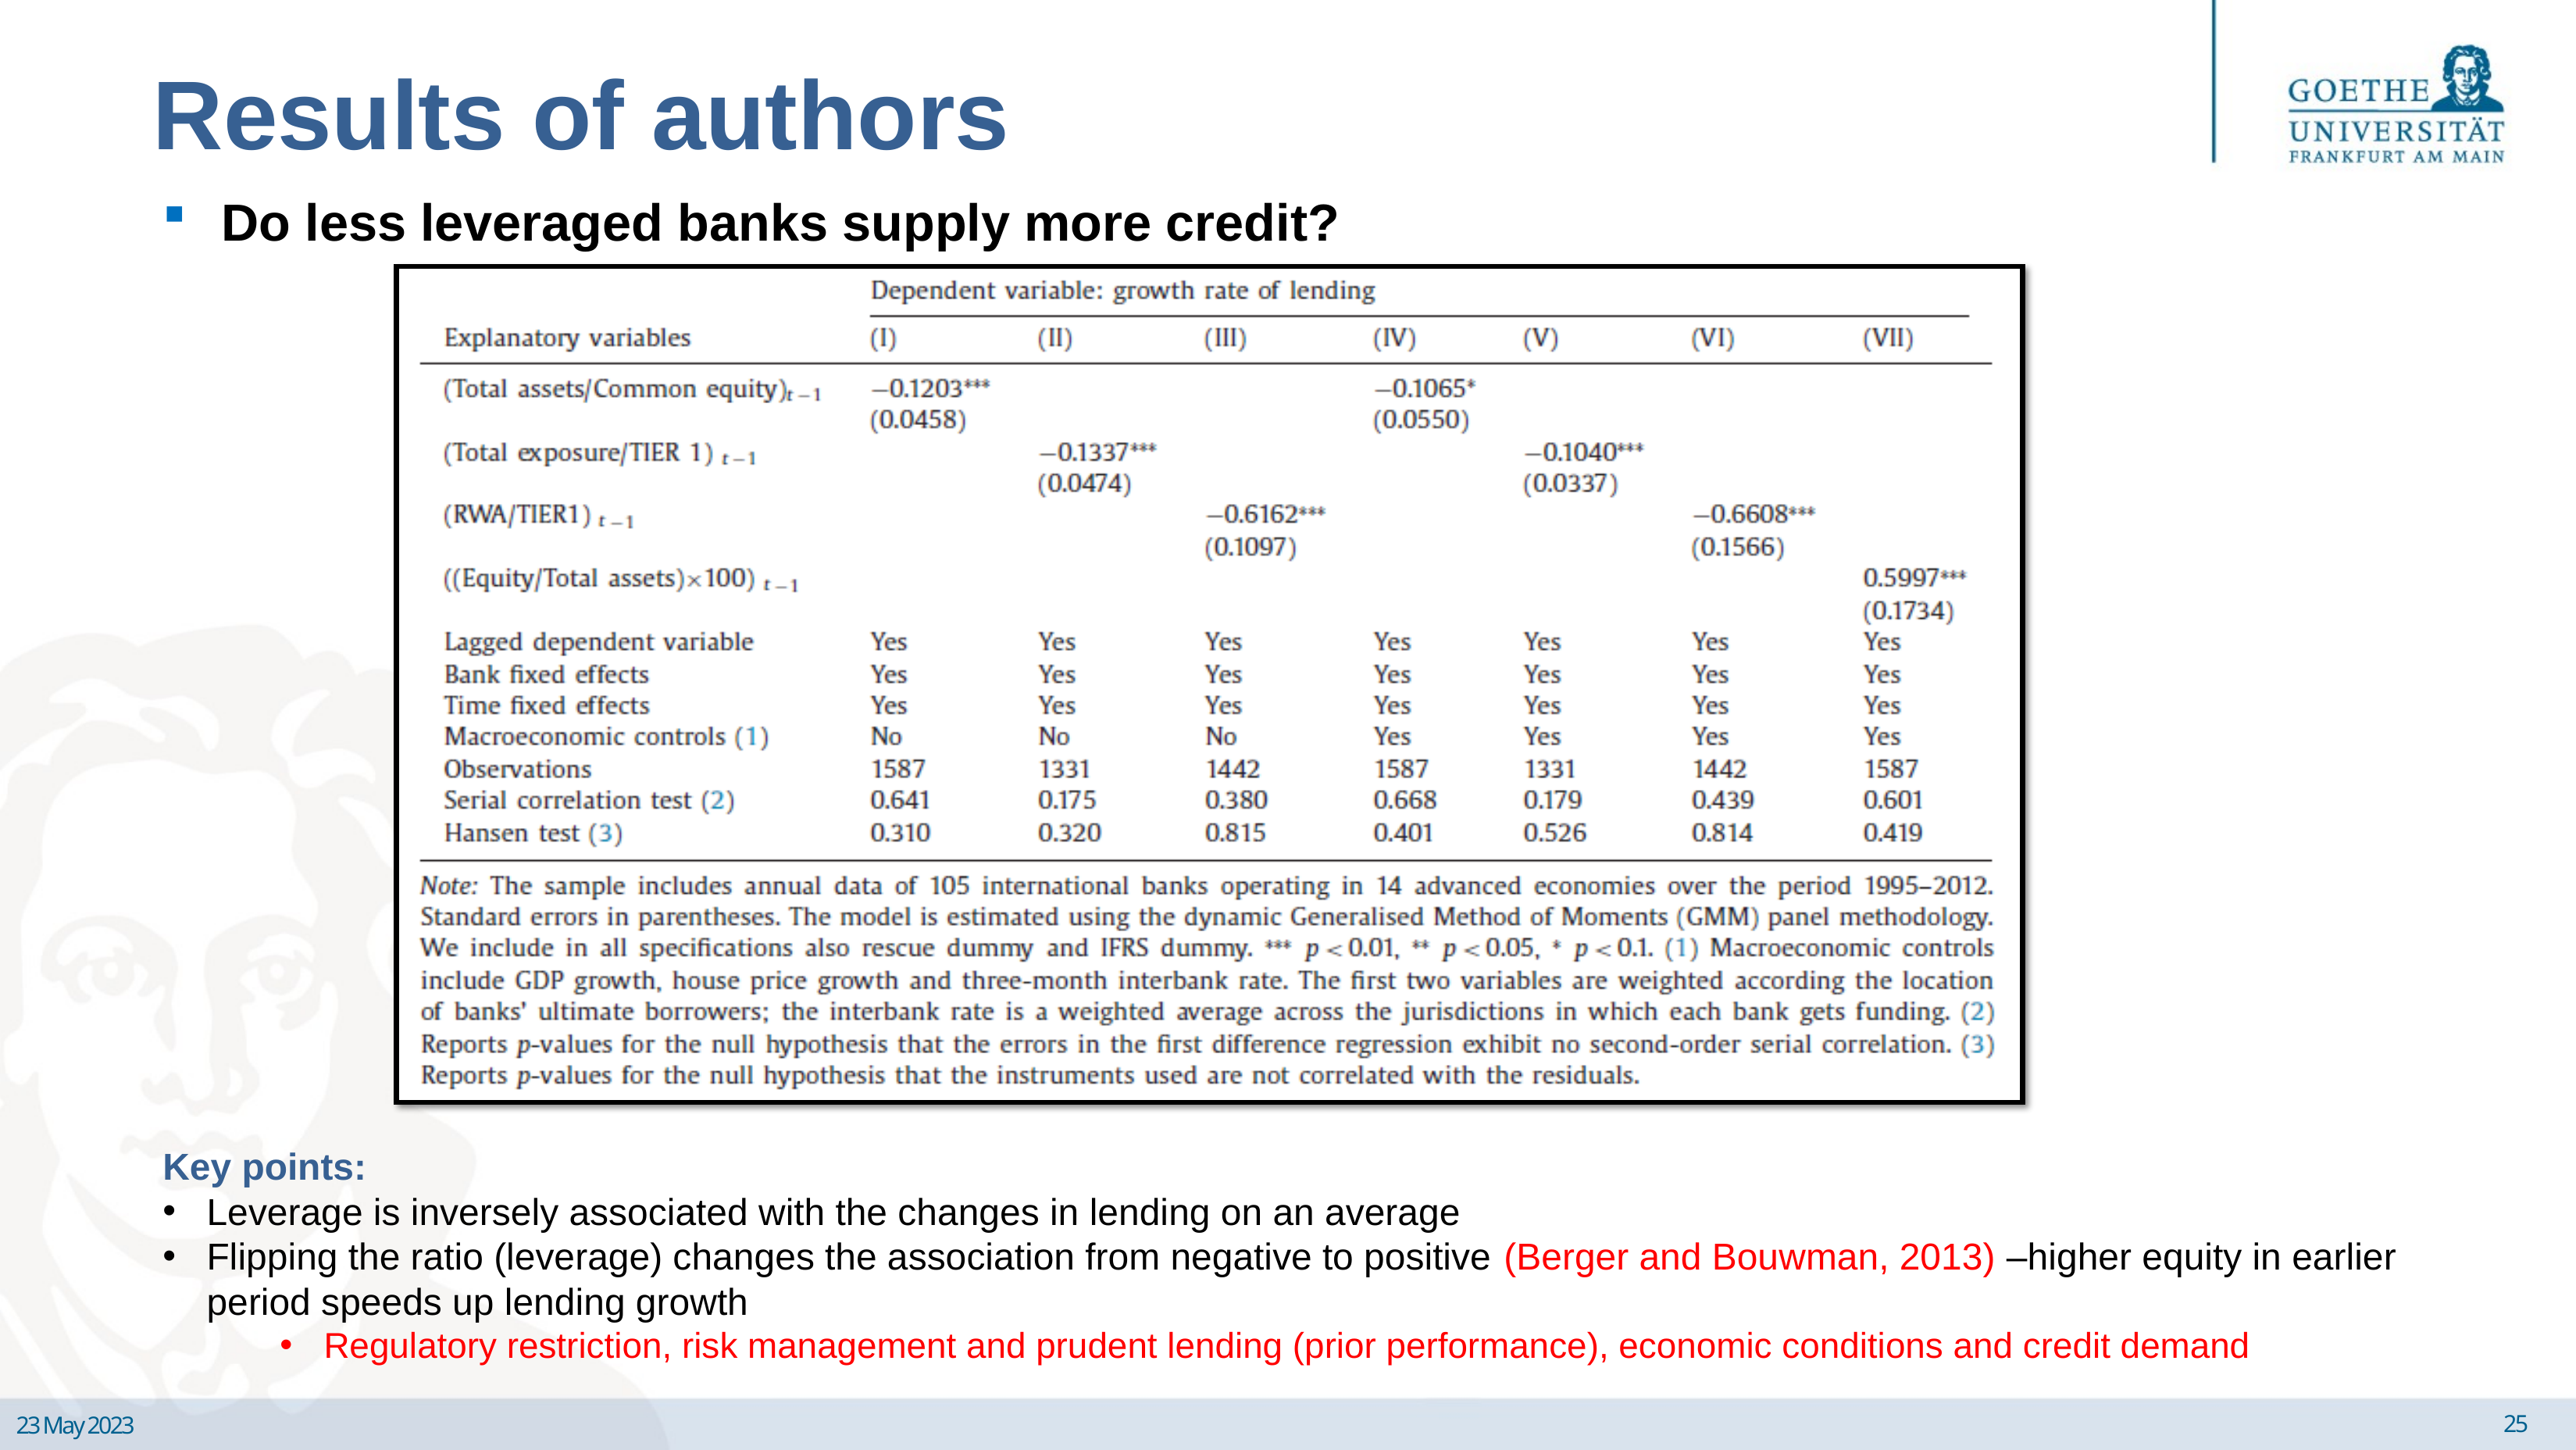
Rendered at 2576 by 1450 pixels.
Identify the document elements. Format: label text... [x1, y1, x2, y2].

text_box Key points: Leverage is inversely associated with the changes in lending on an average Flipping the ratio (leverage) changes the association from negative to positive (Berger and Bouwman, 2013) –higher equity in earlier period speeds up lending growth Regulatory restriction, risk management and prudent lending (prior performance), economic conditions and credit demand [151, 1137, 2416, 1372]
picture [0, 0, 2576, 1450]
text_box Results of authors [152, 52, 1725, 170]
footer 23 May 2023 [14, 1409, 187, 1450]
slide_number 25 [2498, 1408, 2535, 1450]
text_box Do less leveraged banks supply more credit? [151, 183, 1440, 258]
